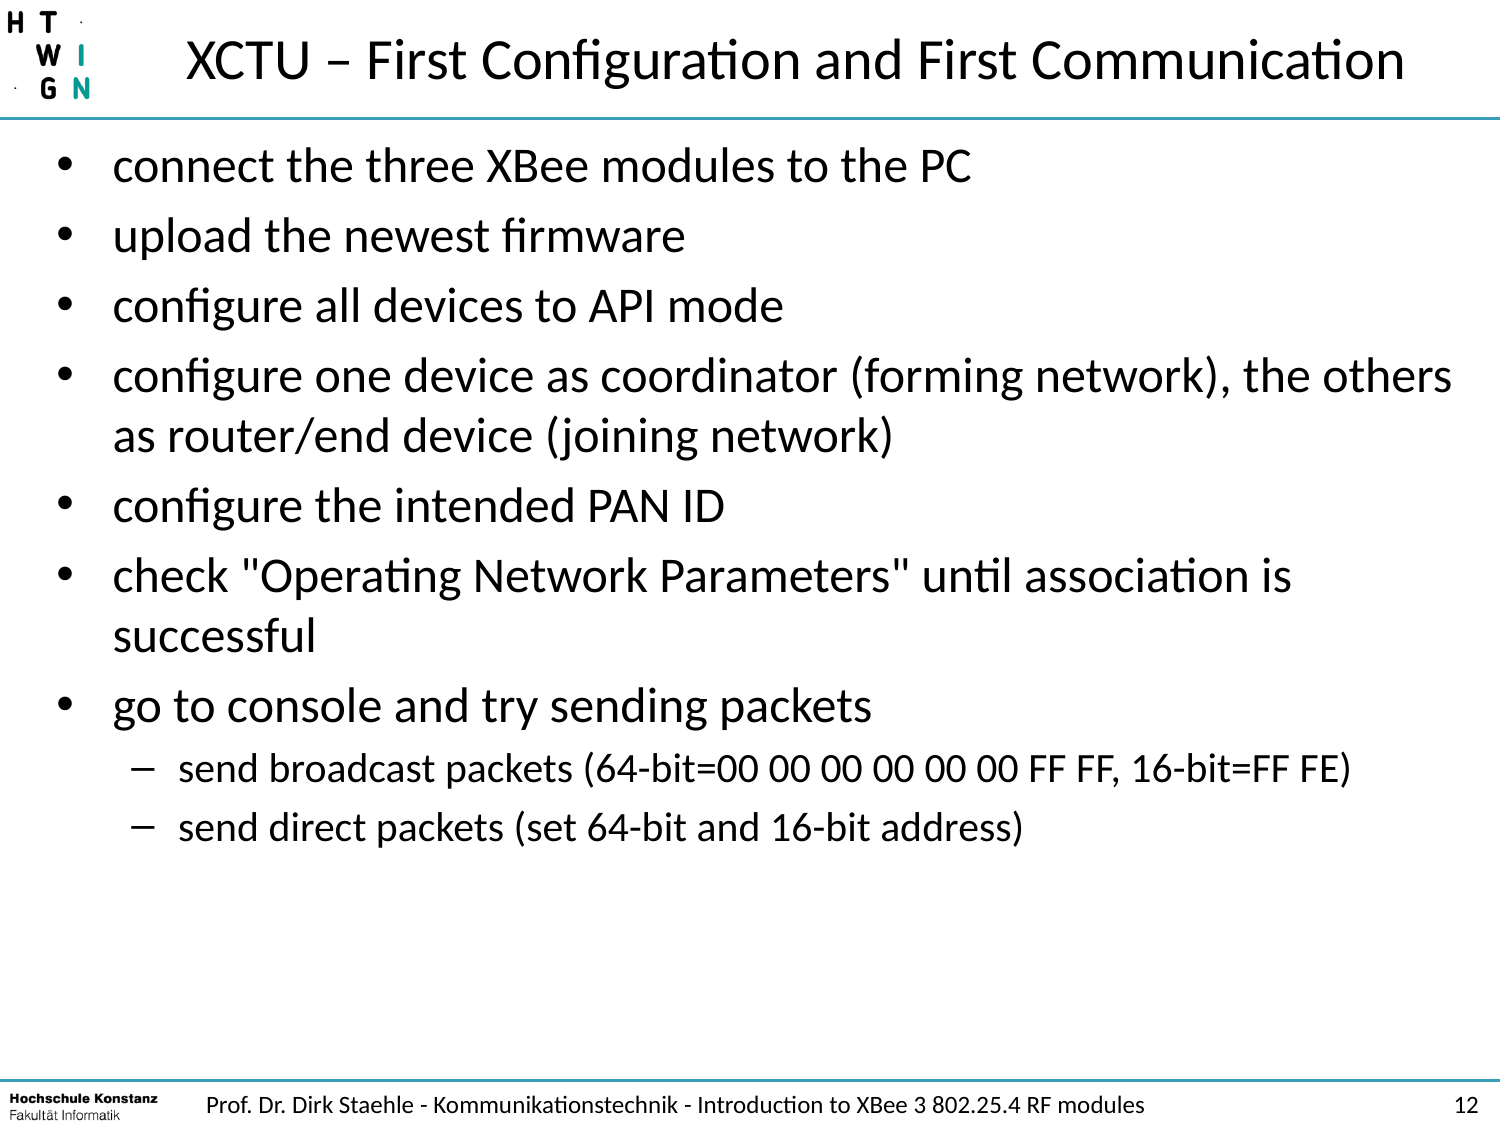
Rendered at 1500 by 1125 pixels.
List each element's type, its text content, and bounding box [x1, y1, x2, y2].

slide_number 12 [1399, 1081, 1495, 1125]
picture [0, 1082, 186, 1125]
title XCTU – First Configuration and First Communication [99, 9, 1493, 102]
footer Prof. Dr. Dirk Staehle - Kommunikationstechnik - Introduction to XBee 3 802.25.4 RF modules [191, 1081, 1388, 1125]
list connect the three XBee modules to the PC upload the newest firmware configure all devices to API mode configure one device as coordinator (forming network), the others as router/end device (joining network) configure the intended PAN ID check "Operating Network Parameters" until association is successful go to console and try sending packets send broadcast packets (64-bit=00 00 00 00 00 00 FF FF, 16-bit=FF FE) send direct packets (set 64-bit and 16-bit address) [41, 125, 1471, 1059]
picture [5, 3, 114, 110]
